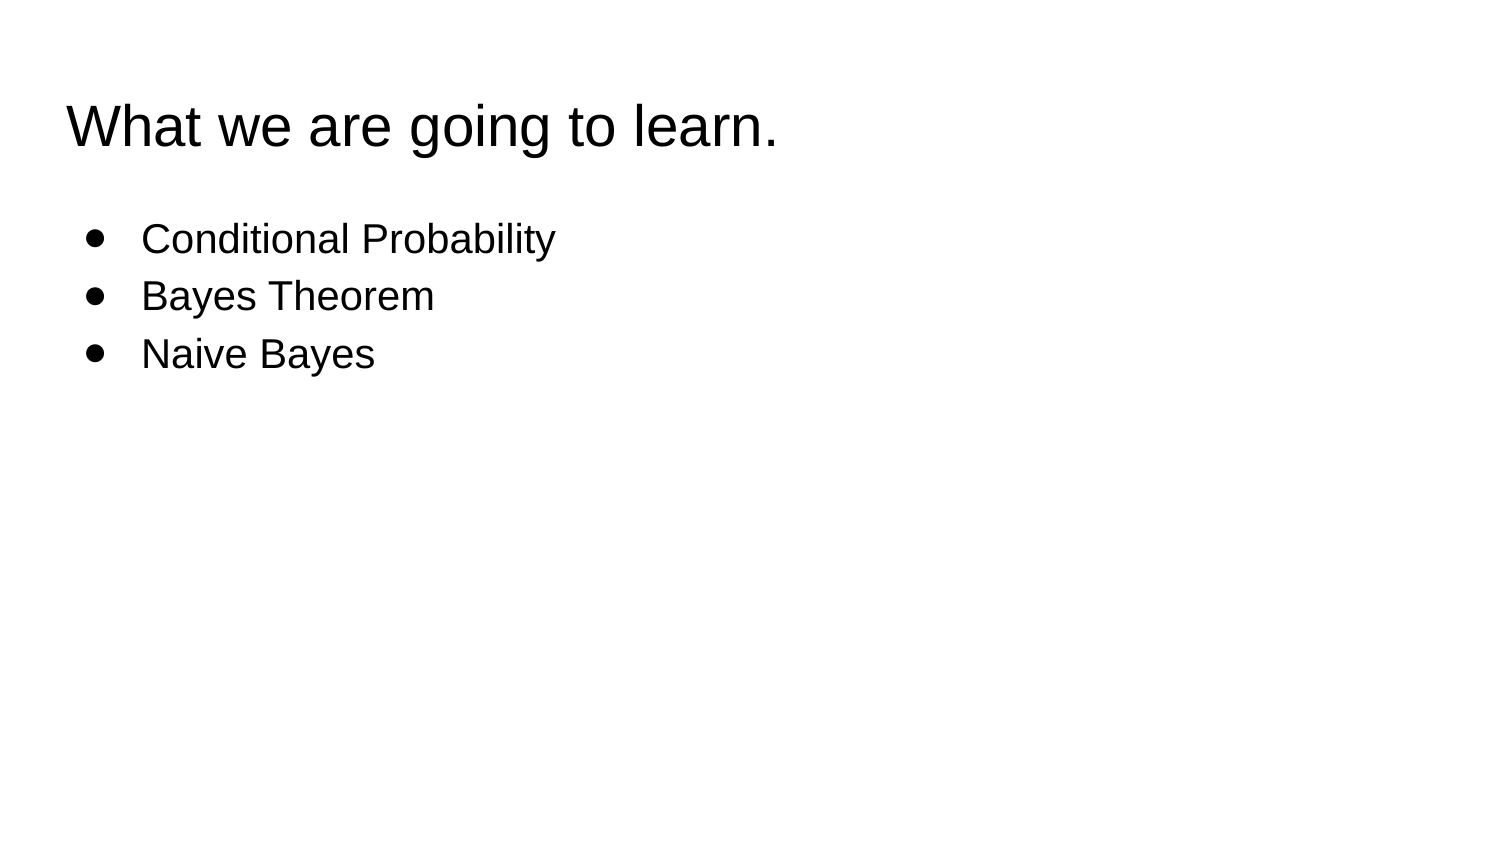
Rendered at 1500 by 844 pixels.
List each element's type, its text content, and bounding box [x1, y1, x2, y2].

title What we are going to learn. [51, 72, 1449, 167]
list Conditional Probability Bayes Theorem Naive Bayes [51, 189, 1449, 750]
